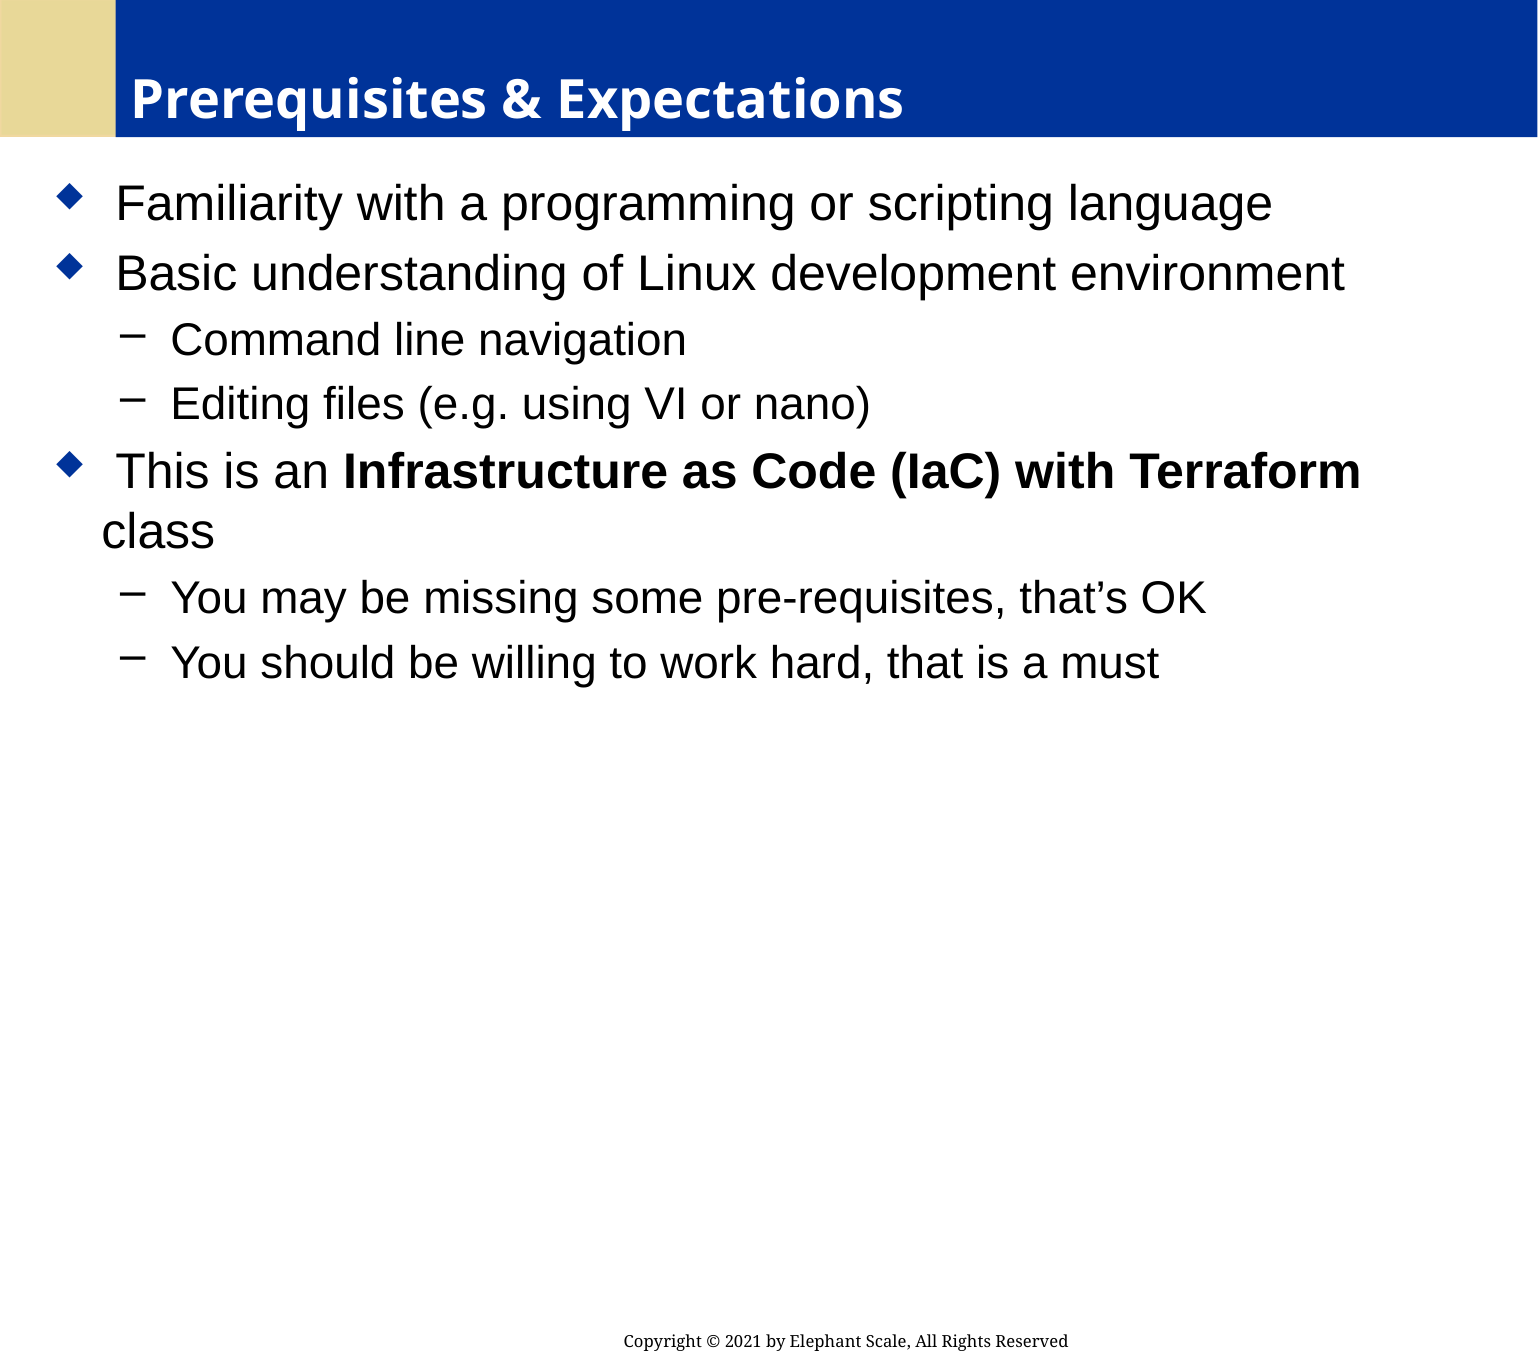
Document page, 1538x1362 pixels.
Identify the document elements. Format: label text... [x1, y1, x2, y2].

title Prerequisites & Expectations [115, 0, 1538, 138]
text_box Copyright © 2021 by Elephant Scale, All Rights Reserved [608, 1322, 1085, 1358]
picture [0, 0, 115, 137]
list Familiarity with a programming or scripting language Basic understanding of Linux development environment Command line navigation Editing files (e.g. using VI or nano) This is an Infrastructure as Code (IaC) with Terraform class You may be missing some pre-requisites, that’s OK You should be willing to work hard, that is a must [38, 162, 1500, 1284]
